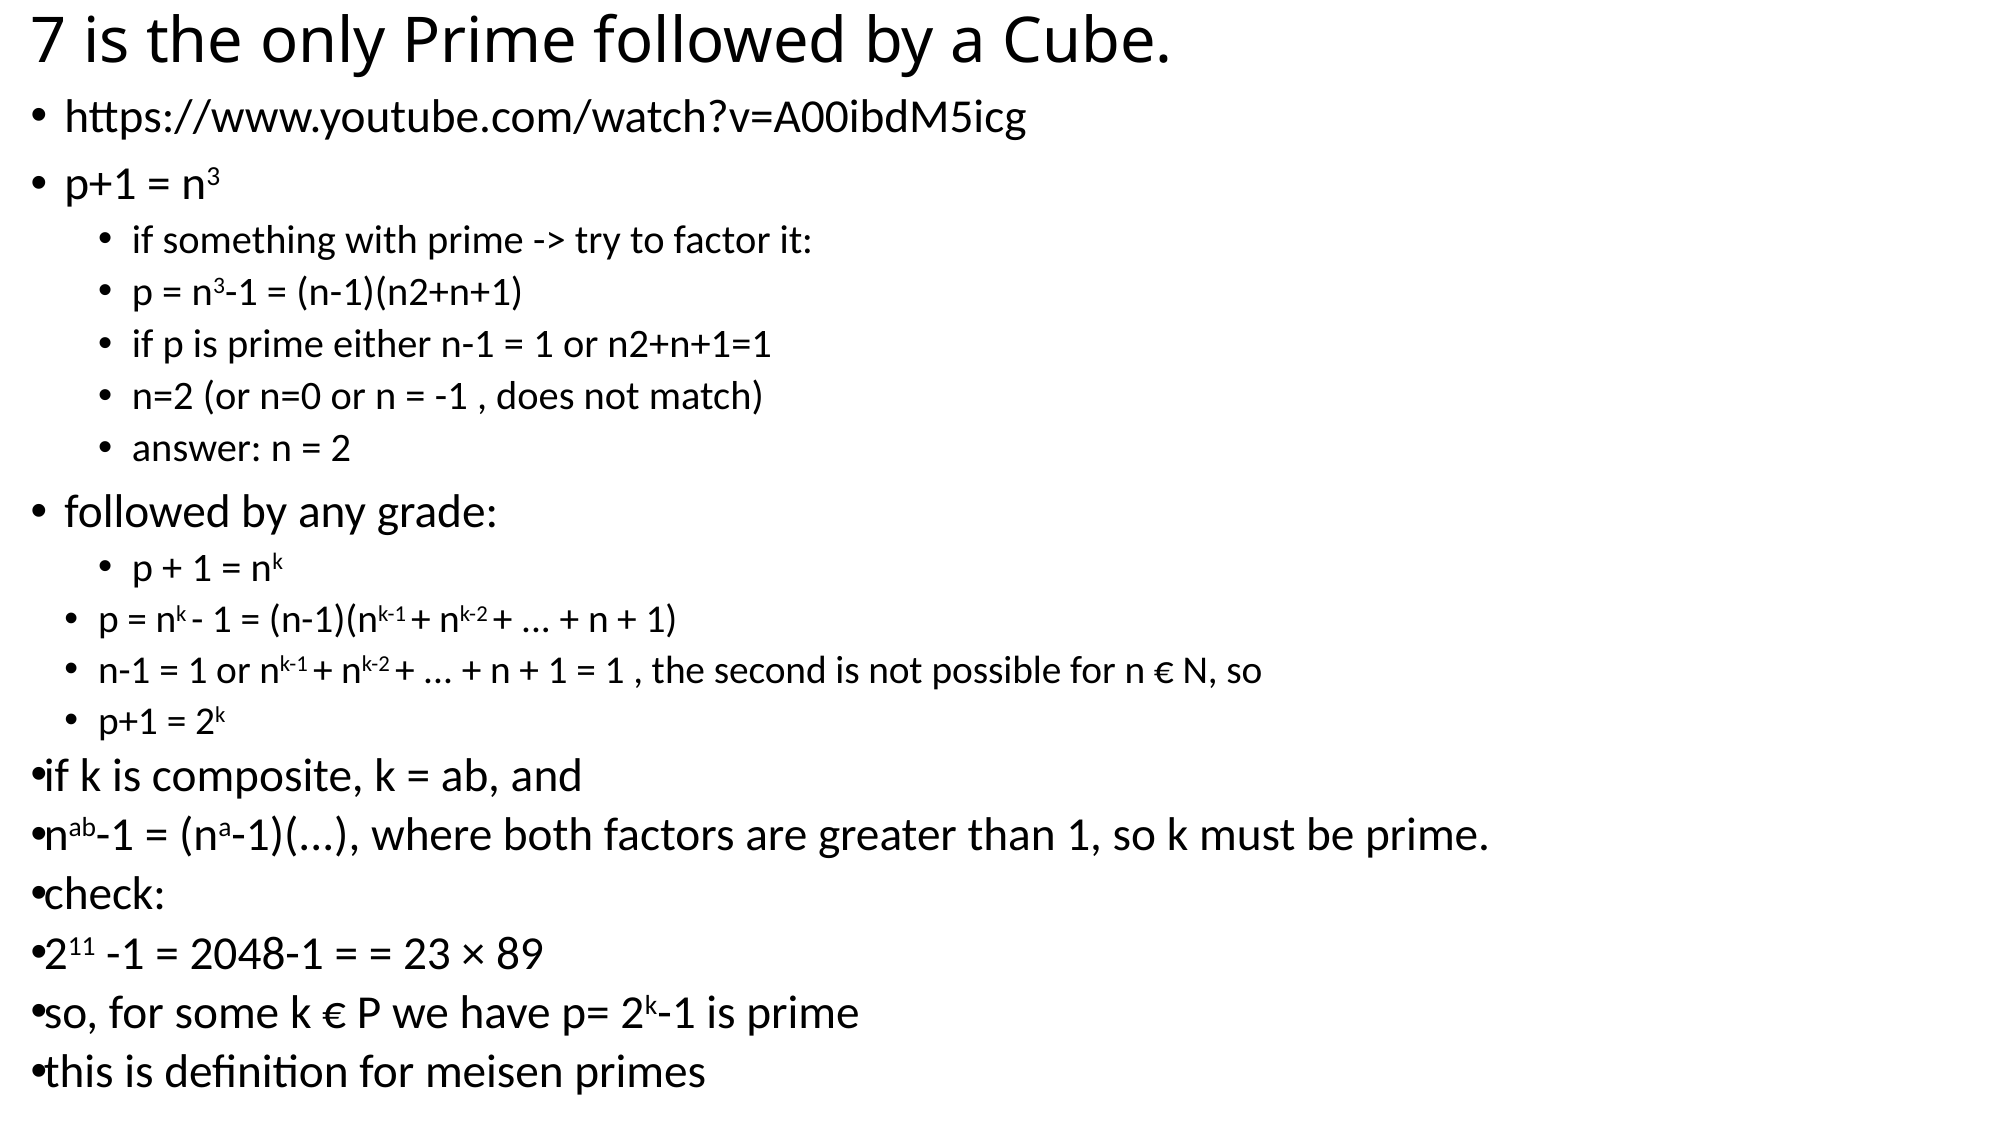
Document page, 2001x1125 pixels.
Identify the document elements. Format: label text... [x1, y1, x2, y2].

list https://www.youtube.com/watch?v=A00ibdM5icg p+1 = n3 if something with prime -> try to factor it: p = n3-1 = (n-1)(n2+n+1) if p is prime either n-1 = 1 or n2+n+1=1 n=2 (or n=0 or n = -1 , does not match) answer: n = 2 followed by any grade: p + 1 = nk p = nk - 1 = (n-1)(nk-1 + nk-2 + ... + n + 1) n-1 = 1 or nk-1 + nk-2 + ... + n + 1 = 1 , the second is not possible for n € N, so p+1 = 2k if k is composite, k = ab, and nab-1 = (na-1)(...), where both factors are greater than 1, so k must be prime. check: 211 -1 = 2048-1 = = 23 × 89 so, for some k € P we have p= 2k-1 is prime this is definition for meisen primes [15, 84, 1985, 1111]
title 7 is the only Prime followed by a Cube. [15, 0, 2000, 85]
